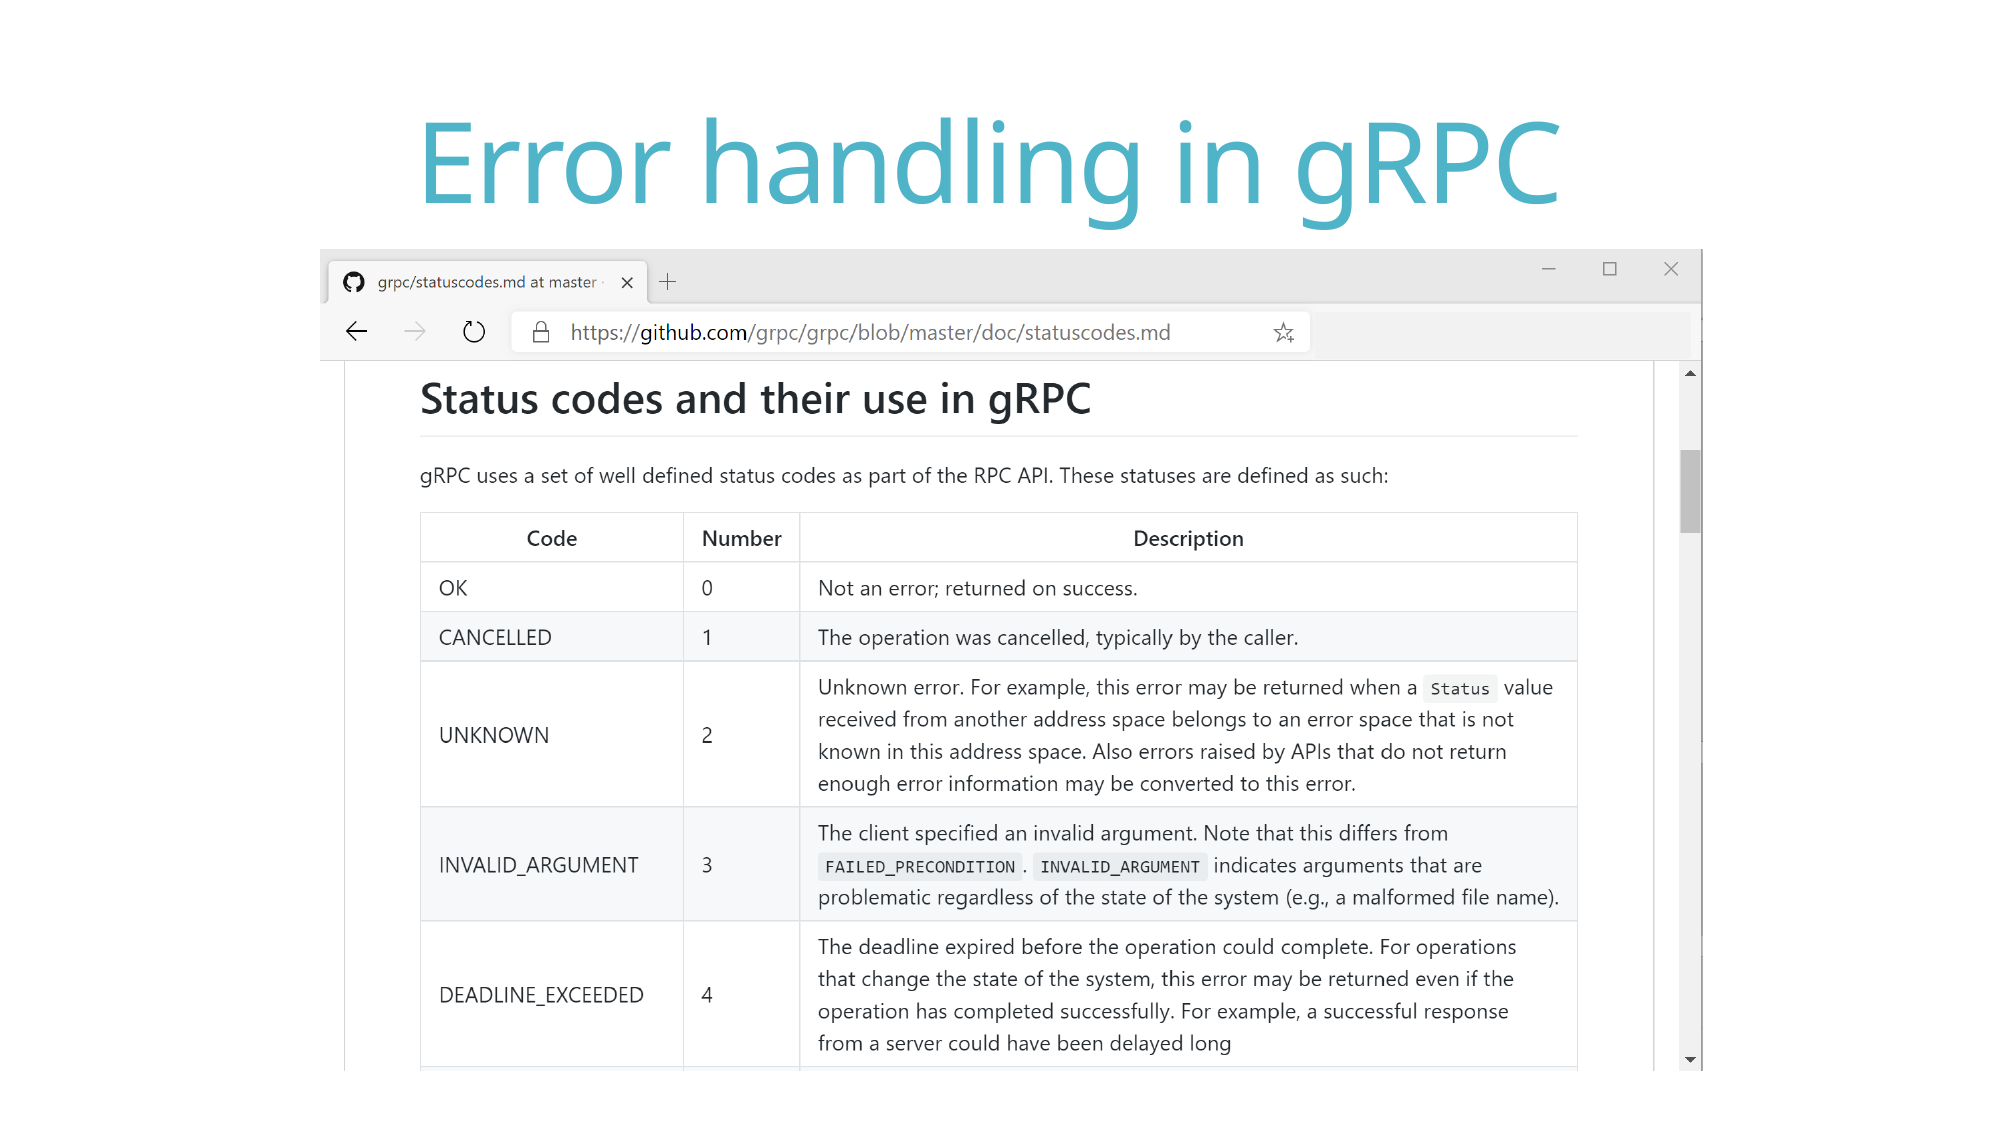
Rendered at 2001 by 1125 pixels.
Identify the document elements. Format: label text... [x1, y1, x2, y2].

picture [320, 249, 1703, 1071]
title Error handling in gRPC [105, 33, 1873, 305]
